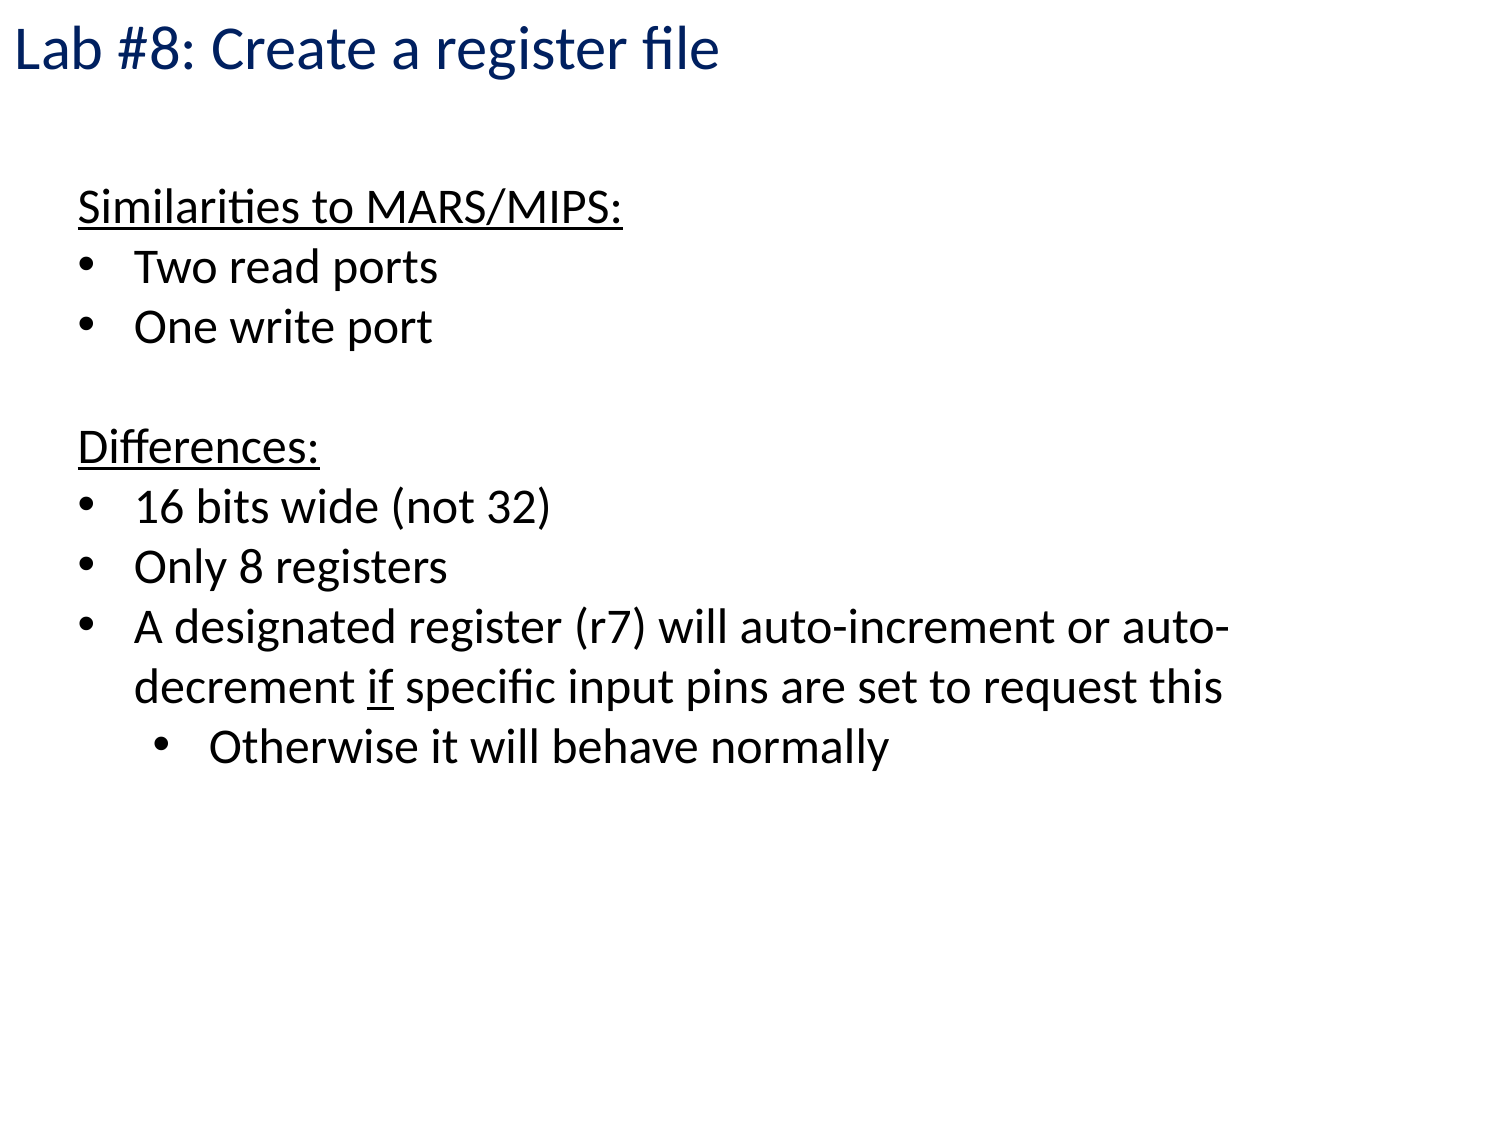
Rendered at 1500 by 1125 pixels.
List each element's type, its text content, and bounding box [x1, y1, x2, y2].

text_box Lab #8: Create a register file [0, 0, 1411, 90]
text_box Similarities to MARS/MIPS: Two read ports One write port Differences: 16 bits wide (not 32) Only 8 registers A designated register (r7) will auto-increment or auto-decrement if specific input pins are set to request this Otherwise it will behave normally [62, 165, 1301, 781]
